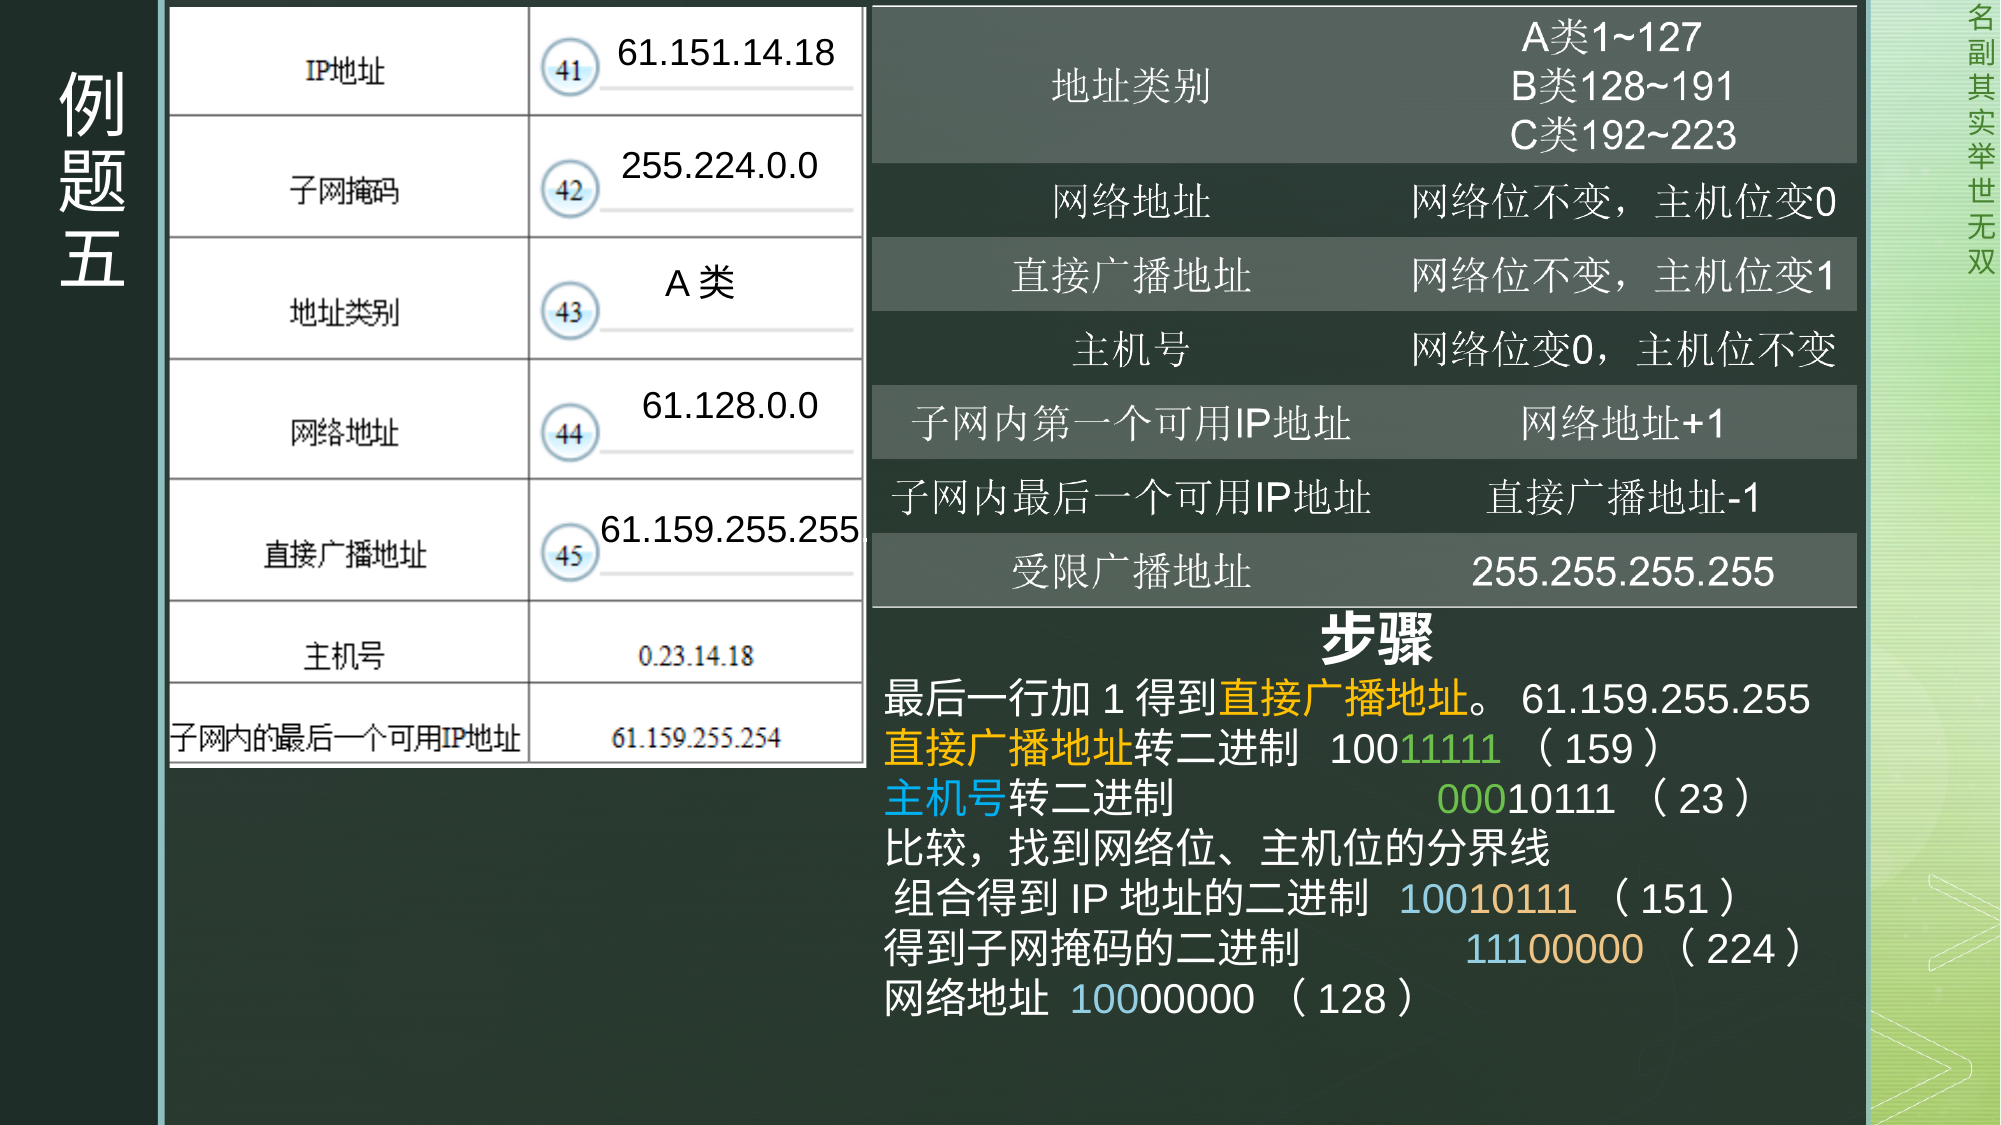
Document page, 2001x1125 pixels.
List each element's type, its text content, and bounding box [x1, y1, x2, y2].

title 例题五 [0, 62, 143, 388]
picture [872, 0, 1859, 619]
text_box 255.224.0.0 [867, 134, 872, 194]
text_box 61.159.255.255. [867, 497, 872, 558]
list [169, 7, 867, 768]
picture [1871, 0, 2001, 1125]
text_box 步骤 最后一行加1得到直接广播地址。61.159.255.255 直接广播地址转二进制 ‭ ‭10011111‬（159） 主机号转二进制 ‭‭00010111‬（23） 比较，找到网络位、主机位的分界线 ‬组合得到IP地址的二进制 ‬ ‭10010111‬（151） 得到子网掩码的二进制 11100000（224） 网络地址 10000000（128） [868, 594, 1887, 1030]
